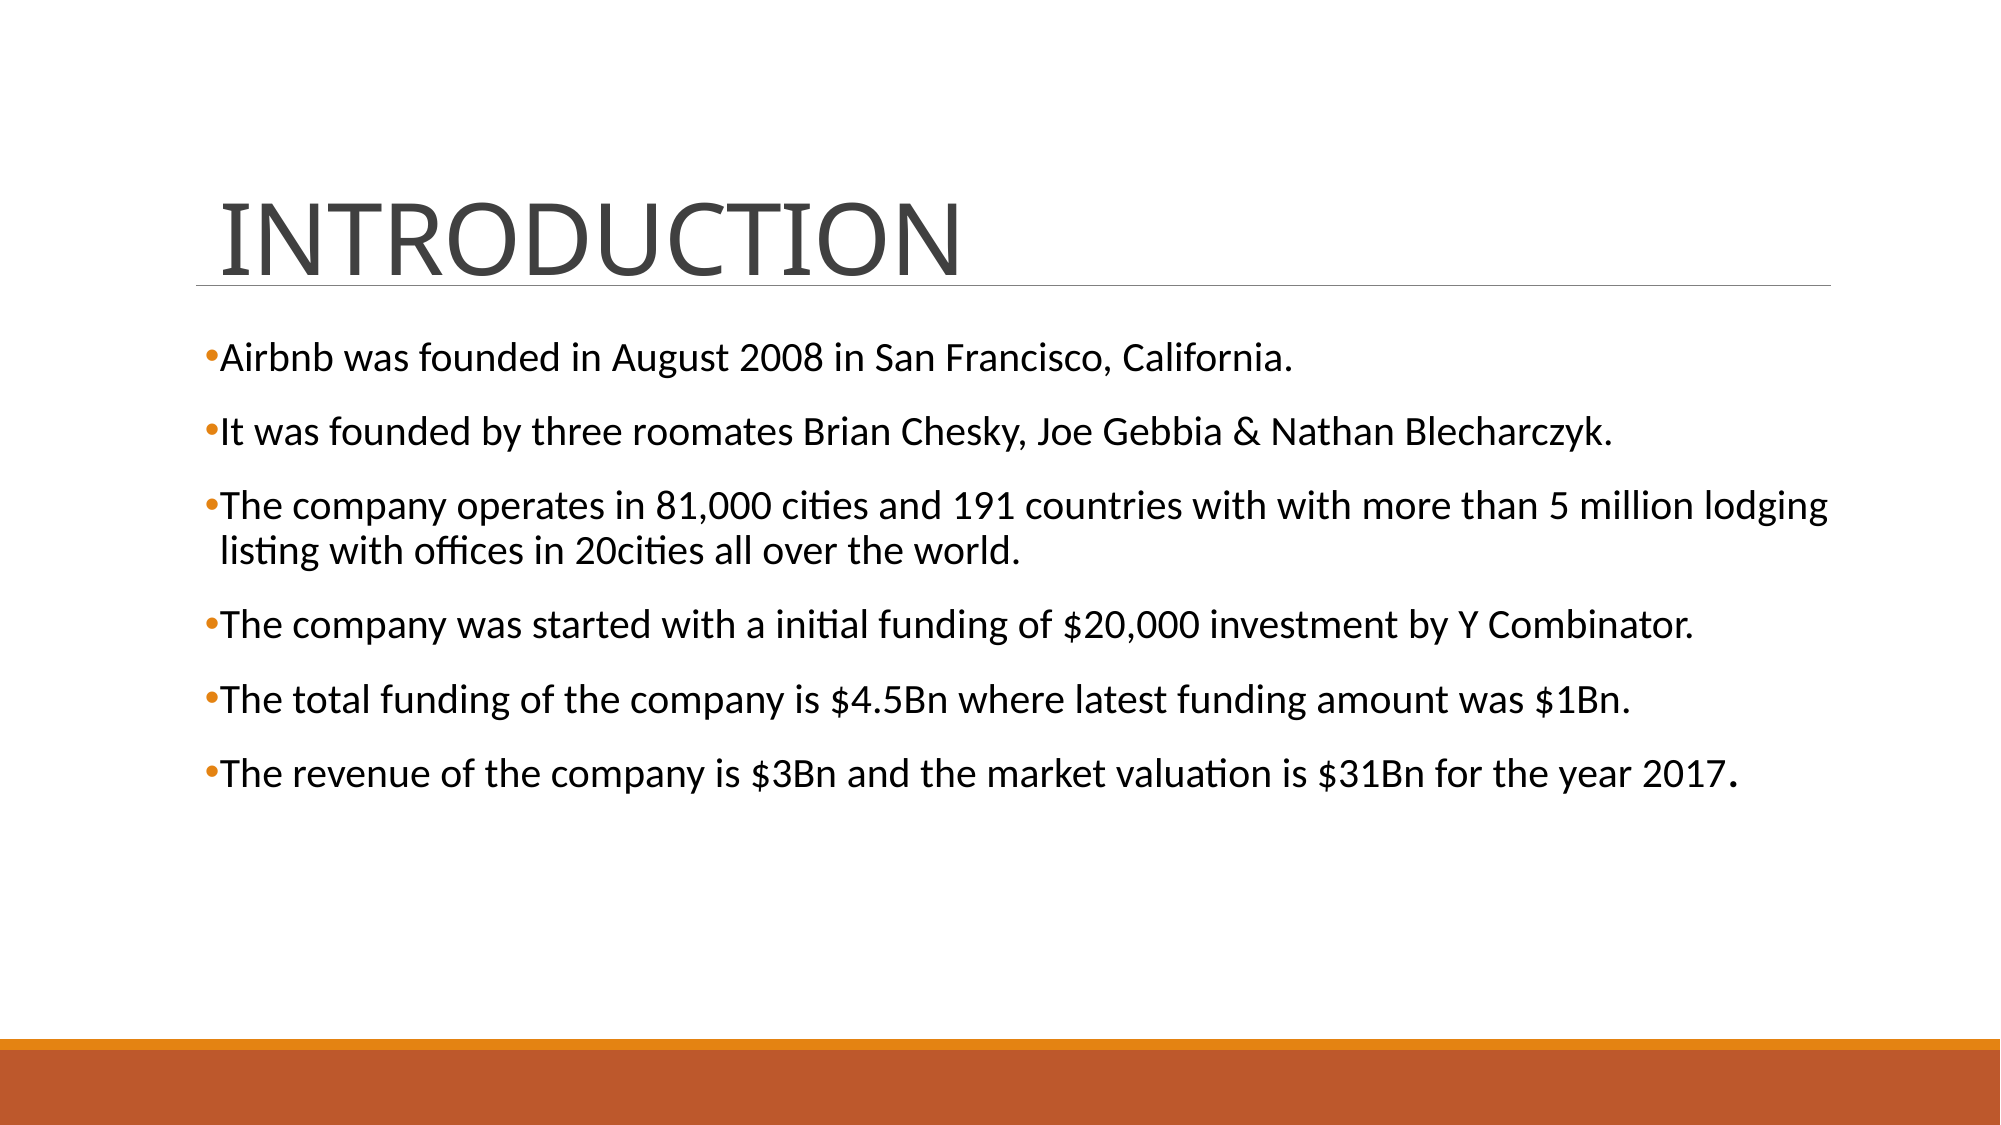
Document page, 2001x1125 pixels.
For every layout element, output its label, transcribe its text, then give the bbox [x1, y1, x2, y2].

text_box INTRODUCTION [204, 65, 1855, 304]
text_box Airbnb was founded in August 2008 in San Francisco, California. It was founded by three roomates Brian Chesky, Joe Gebbia & Nathan Blecharczyk. The company operates in 81,000 cities and 191 countries with with more than 5 million lodging listing with offices in 20cities all over the world. The company was started with a initial funding of $20,000 investment by Y Combinator. The total funding of the company is $4.5Bn where latest funding amount was $1Bn. The revenue of the company is $3Bn and the market valuation is $31Bn for the year 2017. [204, 327, 1855, 988]
